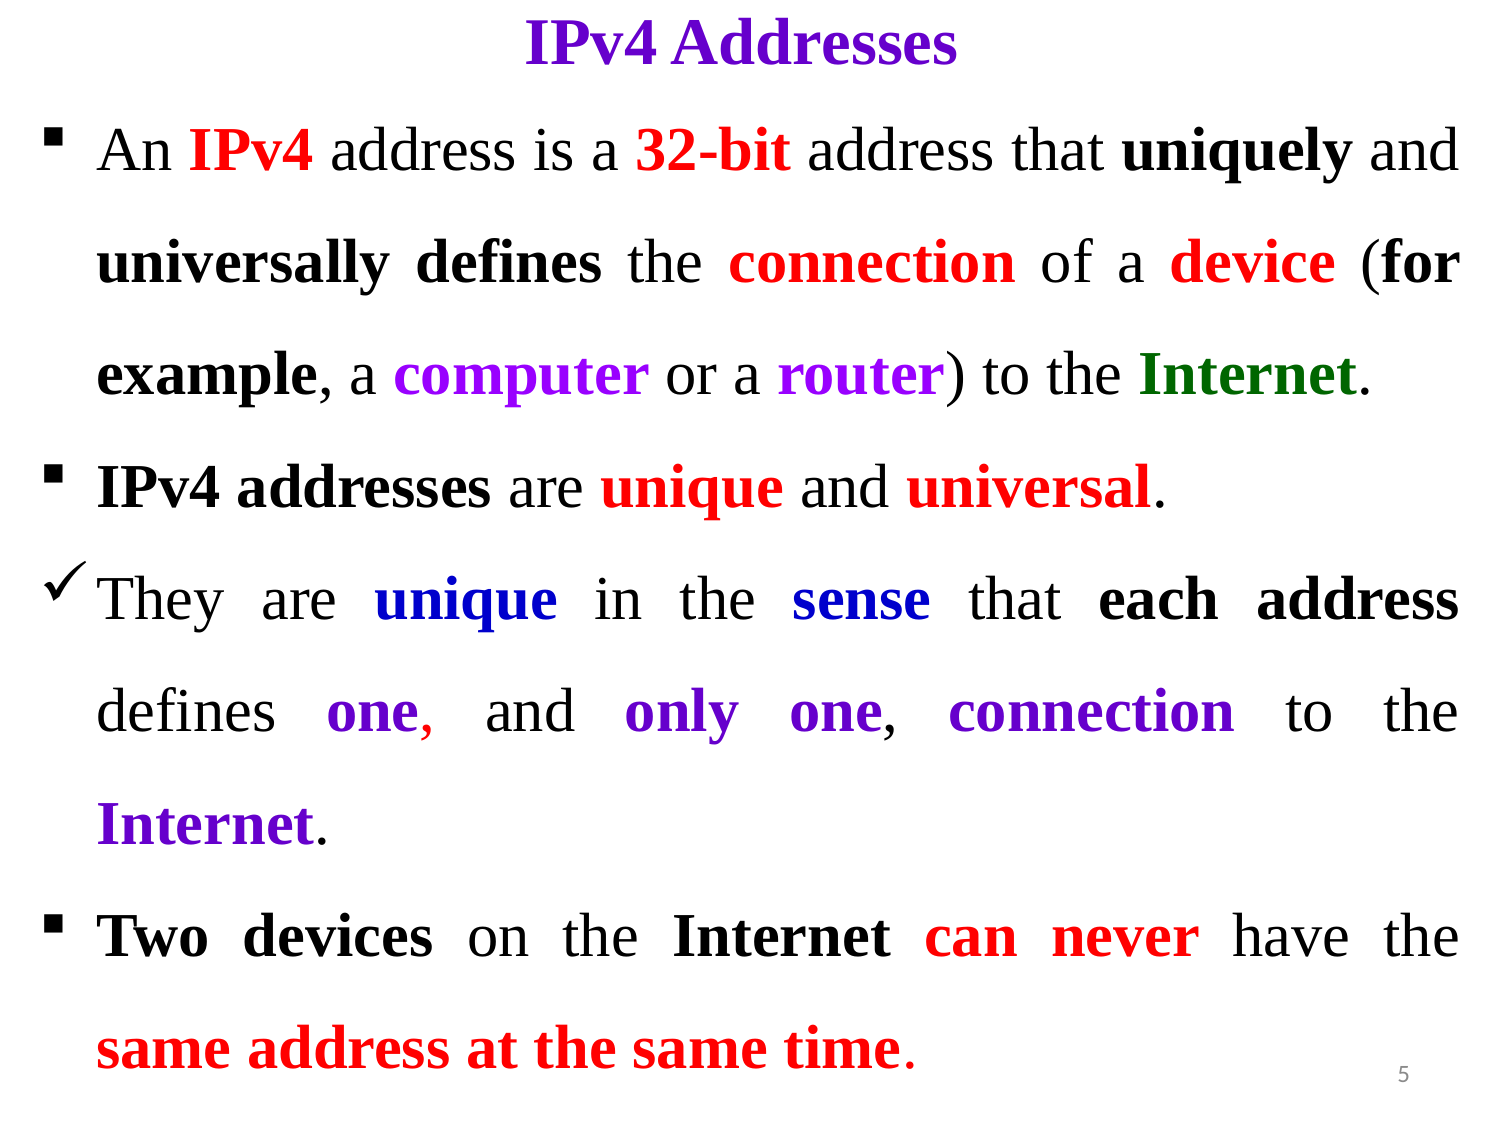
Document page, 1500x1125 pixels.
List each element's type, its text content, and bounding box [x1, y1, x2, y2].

list An IPv4 address is a 32-bit address that uniquely and universally defines the connection of a device (for example, a computer or a router) to the Internet. IPv4 addresses are unique and universal. They are unique in the sense that each address defines one, and only one, connection to the Internet. Two devices on the Internet can never have the same address at the same time. [24, 62, 1476, 1125]
slide_number 5 [1074, 1042, 1425, 1103]
title IPv4 Addresses [74, 12, 1426, 62]
